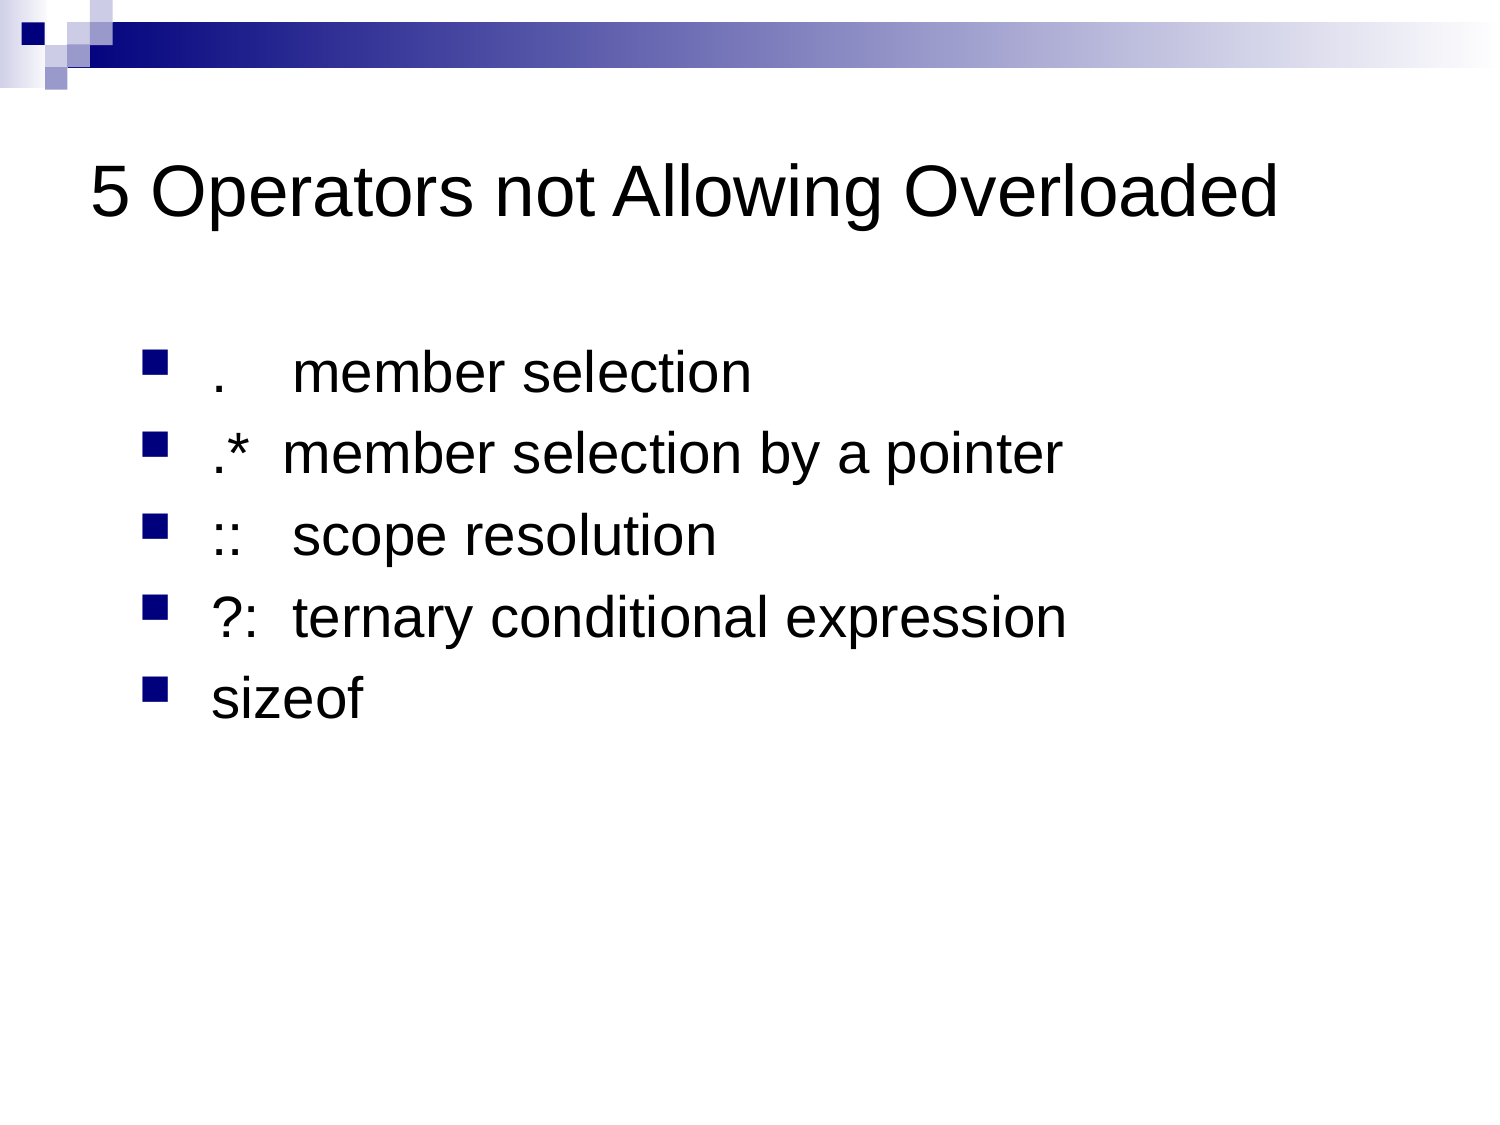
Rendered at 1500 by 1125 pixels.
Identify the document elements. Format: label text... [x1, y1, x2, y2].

title 5 Operators not Allowing Overloaded [74, 74, 1426, 301]
text_box . member selection .* member selection by a pointer :: scope resolution ?: ternary conditional expression sizeof [123, 326, 1400, 988]
